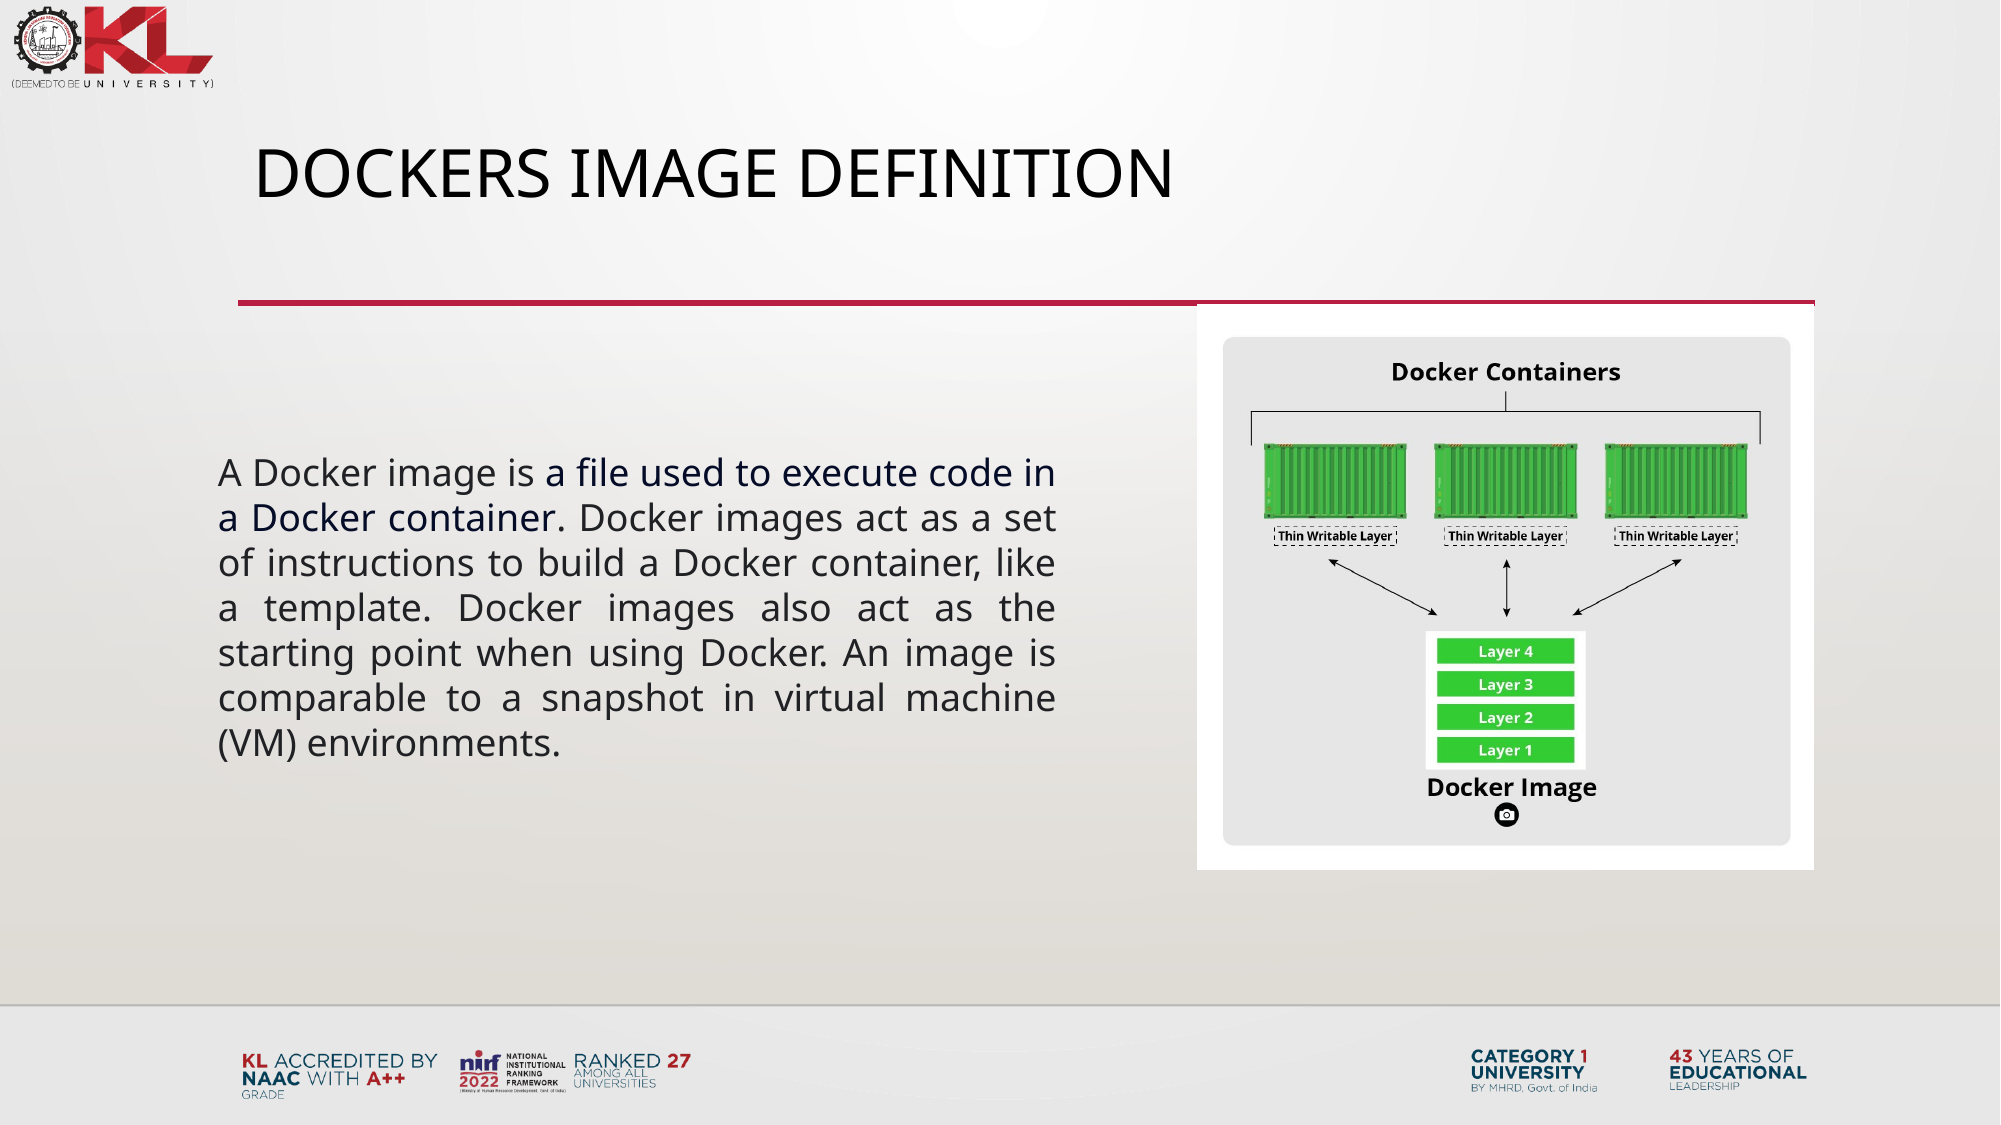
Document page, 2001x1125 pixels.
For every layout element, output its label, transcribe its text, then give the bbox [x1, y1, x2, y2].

text_box A Docker image is a file used to execute code in a Docker container. Docker images act as a set of instructions to build a Docker container, like a template. Docker images also act as the starting point when using Docker. An image is comparable to a snapshot in virtual machine (VM) environments. [203, 441, 1072, 771]
picture [238, 1045, 716, 1103]
title Dockers image definition [238, 131, 1814, 305]
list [1197, 303, 1814, 870]
picture [12, 5, 213, 88]
picture [1447, 1045, 1814, 1101]
